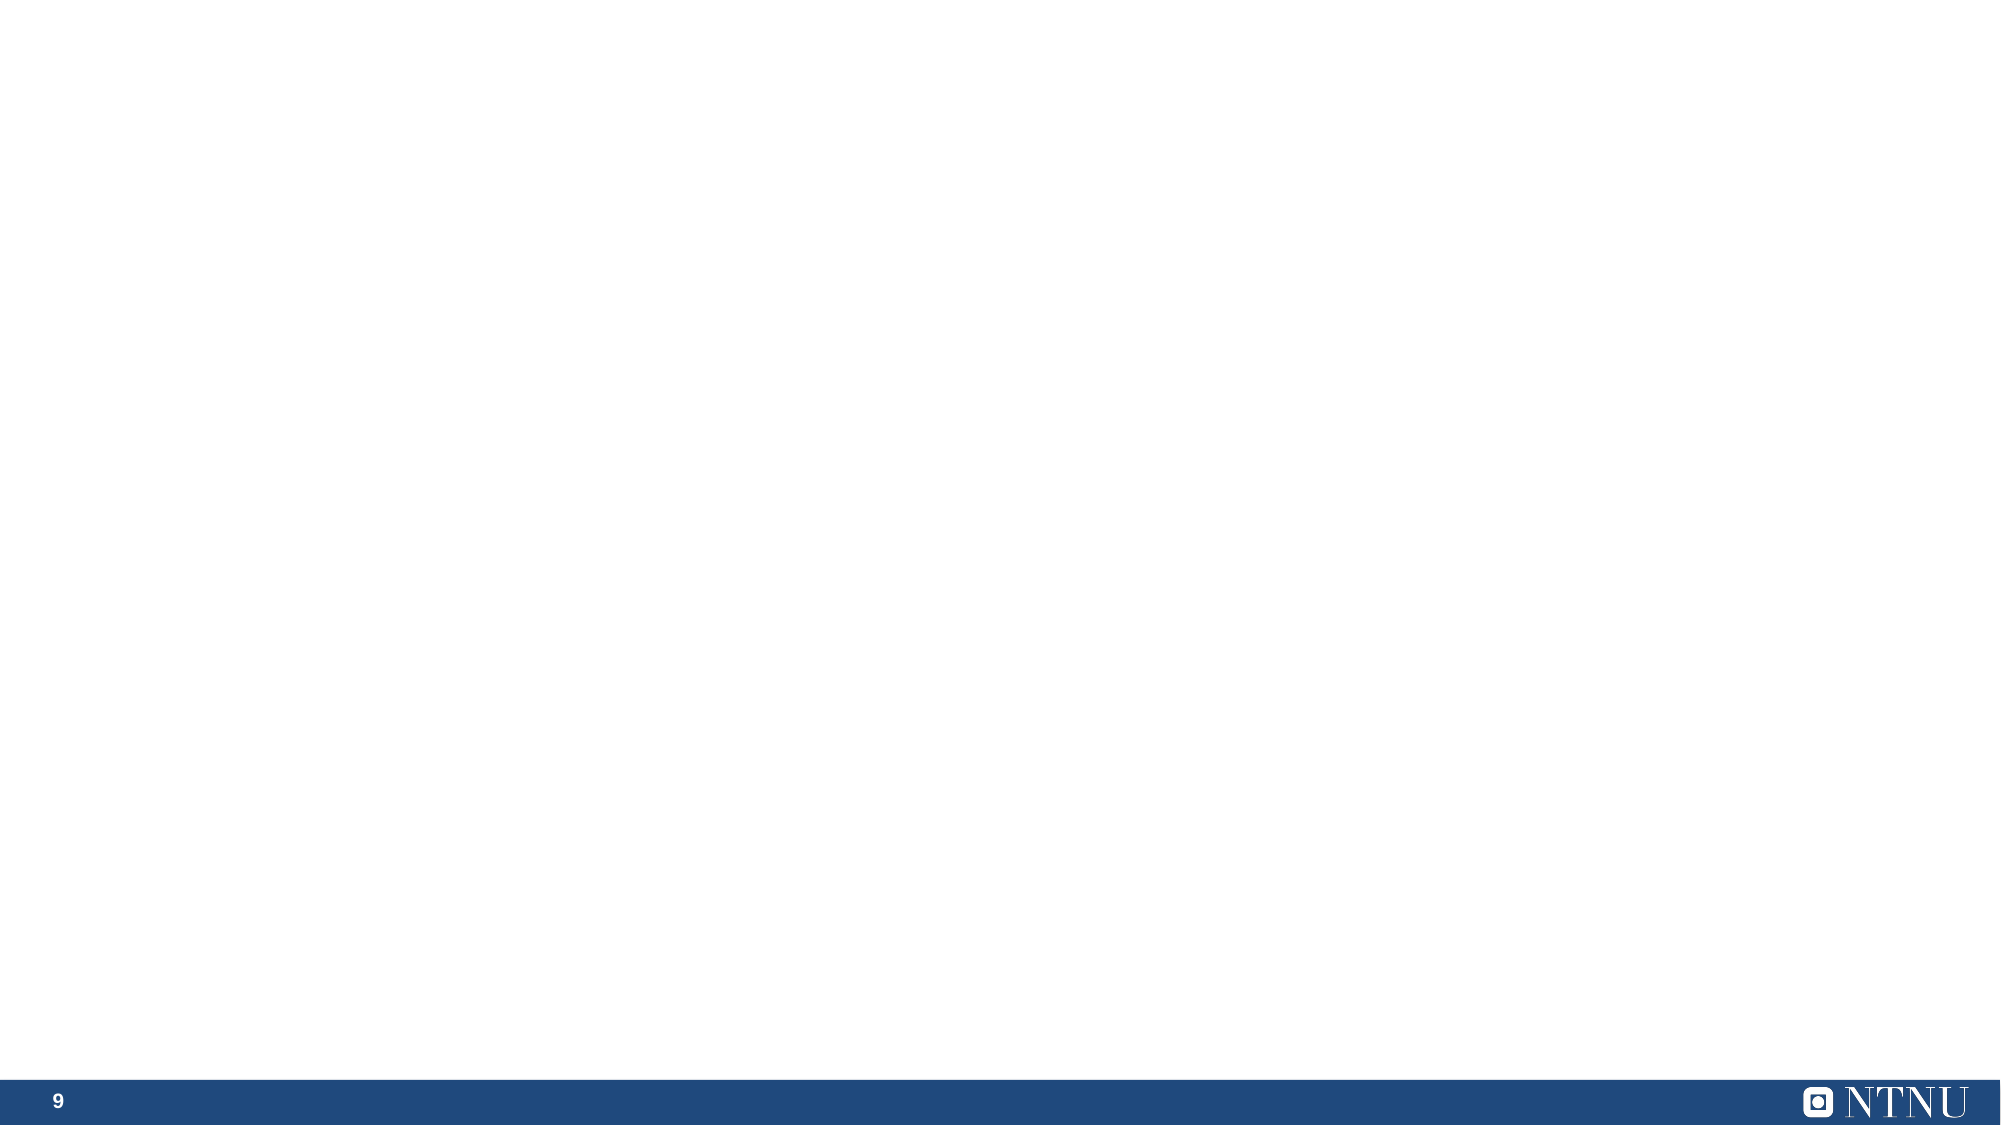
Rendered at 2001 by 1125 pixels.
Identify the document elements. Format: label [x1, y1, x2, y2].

picture [1803, 1087, 1969, 1118]
